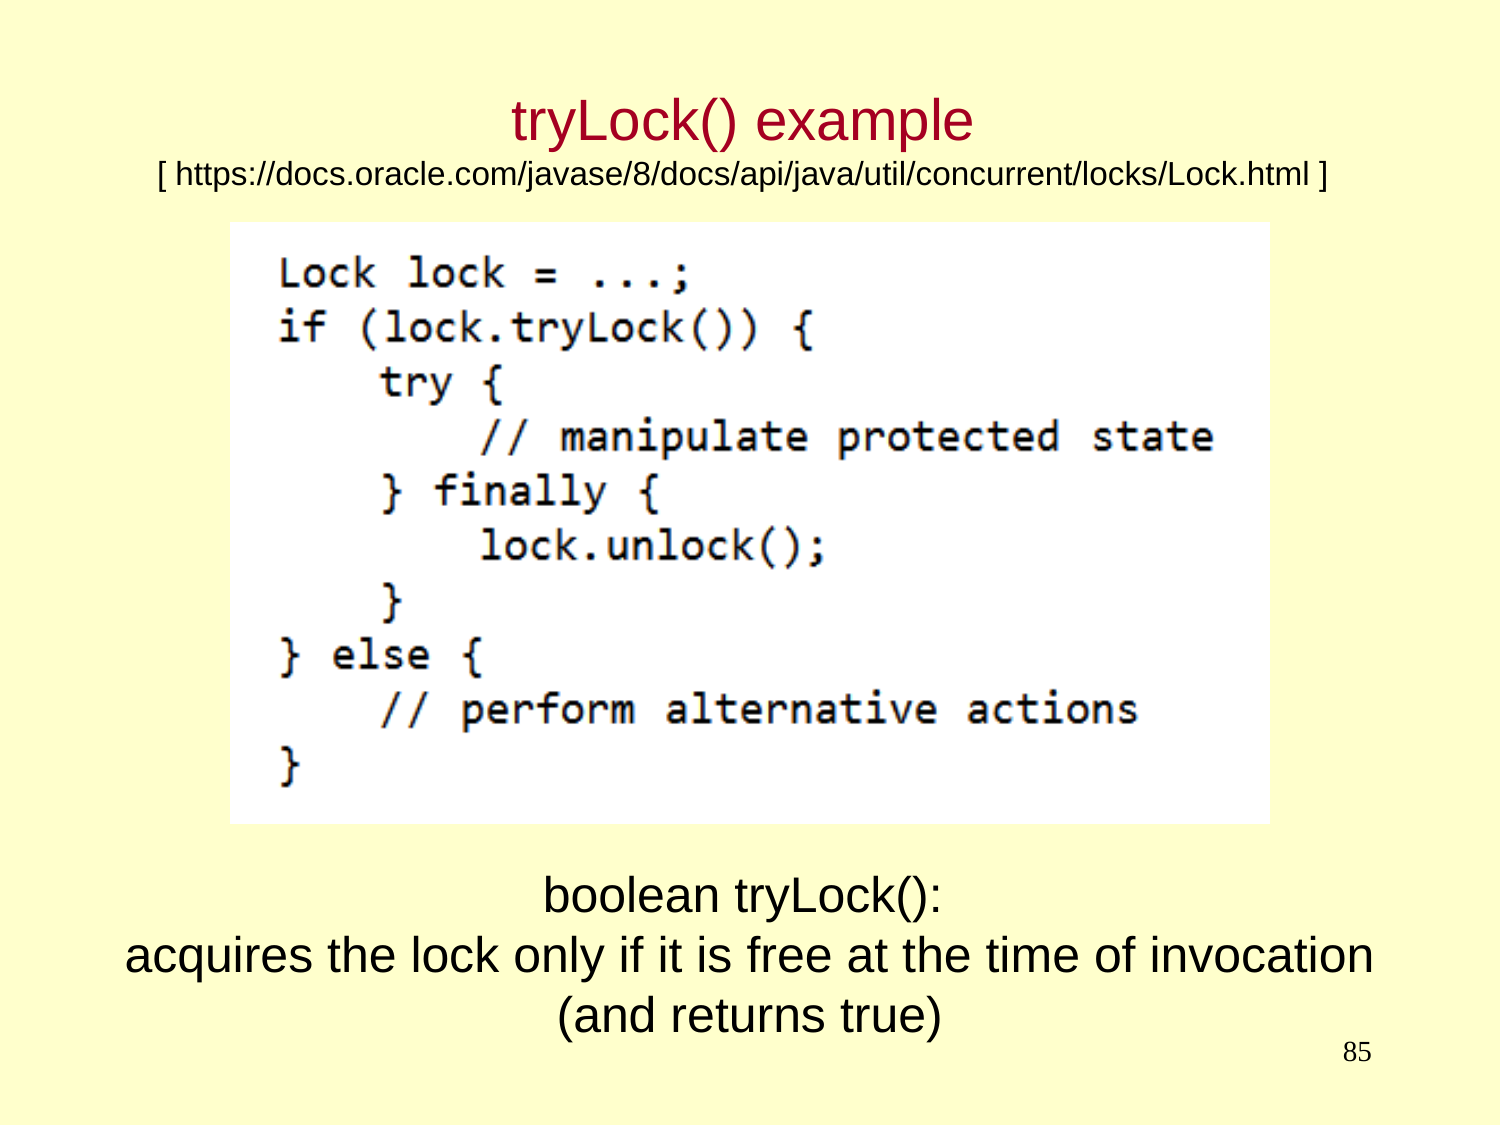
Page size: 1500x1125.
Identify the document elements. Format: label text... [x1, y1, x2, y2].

slide_number 85 [1074, 1051, 1388, 1101]
picture [229, 222, 1270, 824]
text_box tryLock() example [ https://docs.oracle.com/javase/8/docs/api/java/util/concurrent/locks/Lock.html ] [29, 75, 1458, 200]
text_box boolean tryLock(): acquires the lock only if it is free at the time of invocation (and returns true) [93, 855, 1407, 1051]
